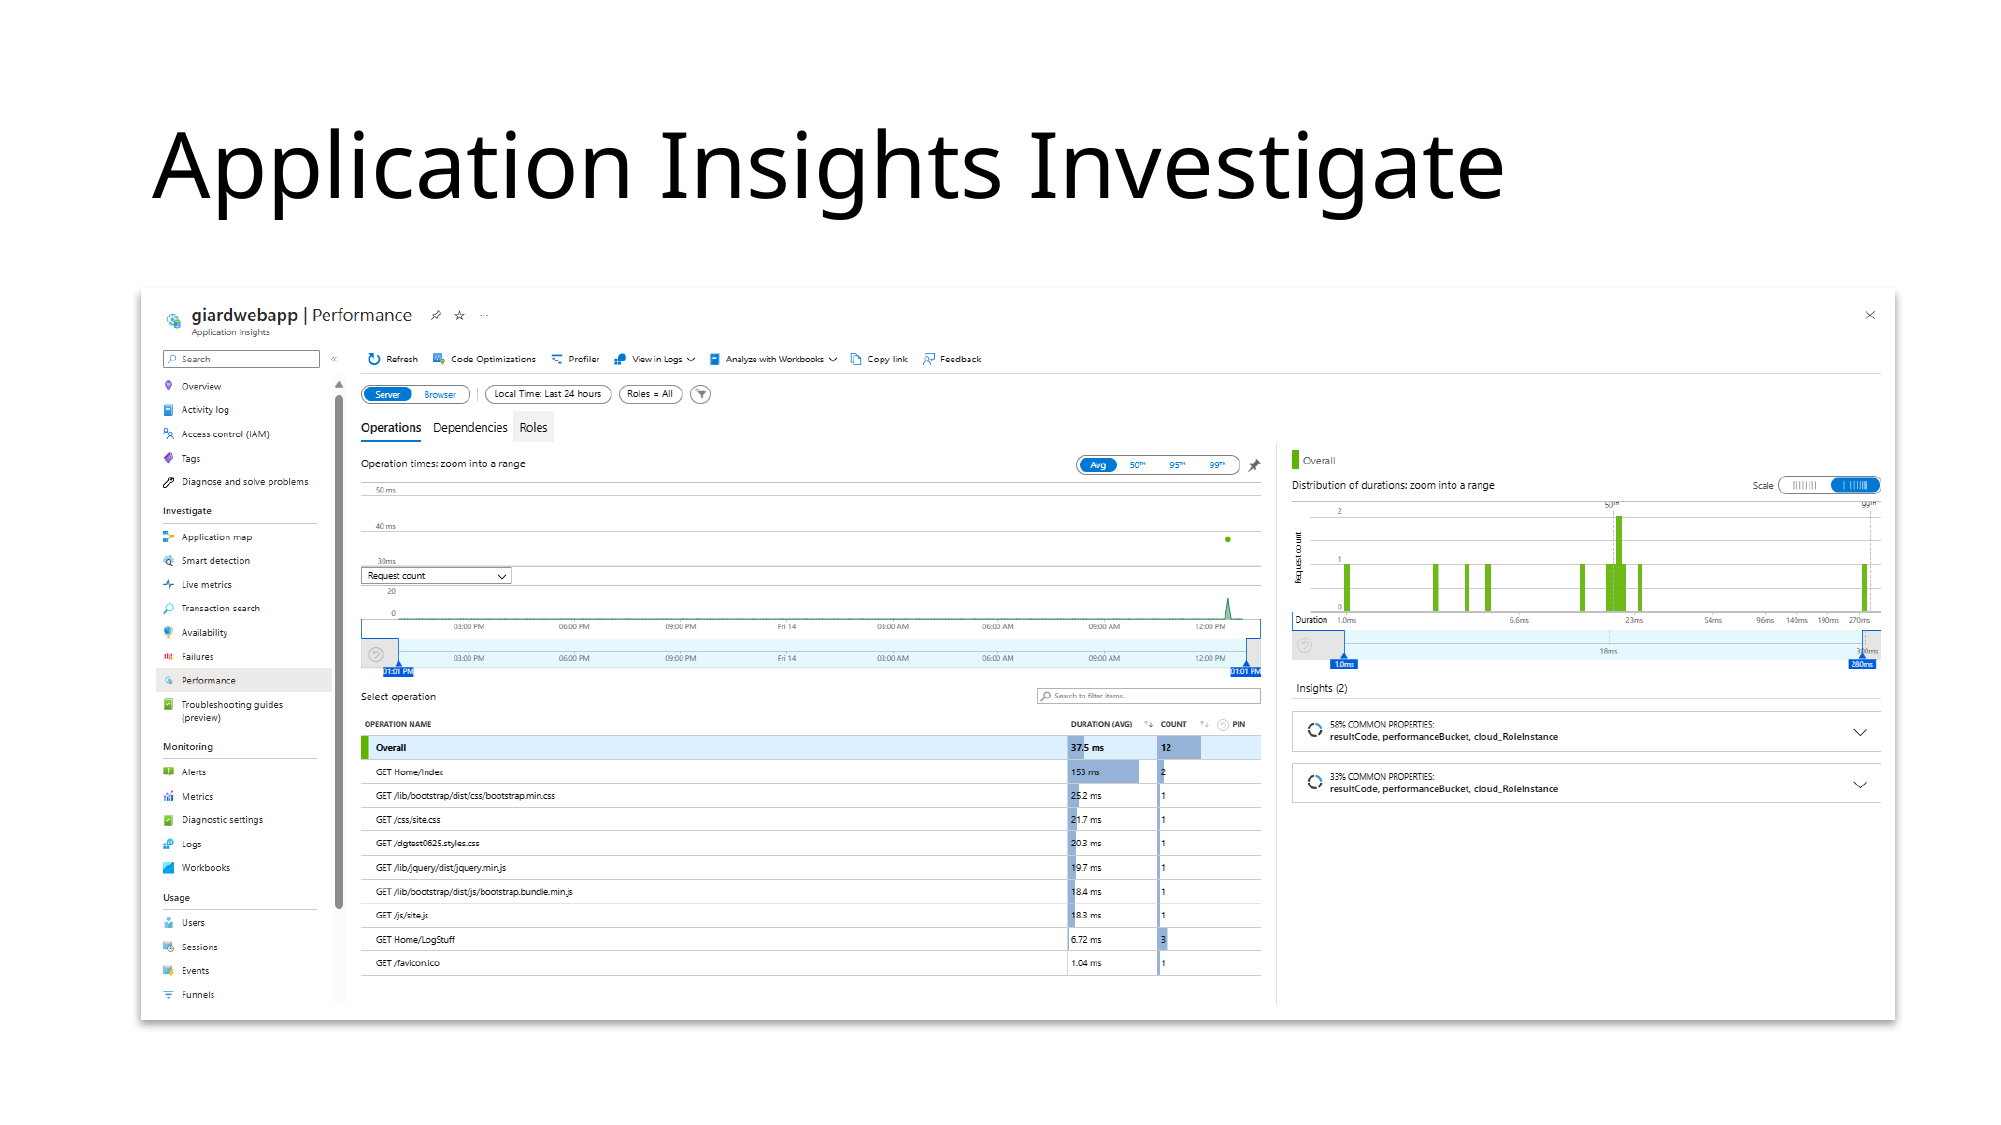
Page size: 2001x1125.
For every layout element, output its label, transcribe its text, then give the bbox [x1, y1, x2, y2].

picture [155, 302, 1881, 1006]
title Application Insights Investigate [137, 59, 1863, 278]
